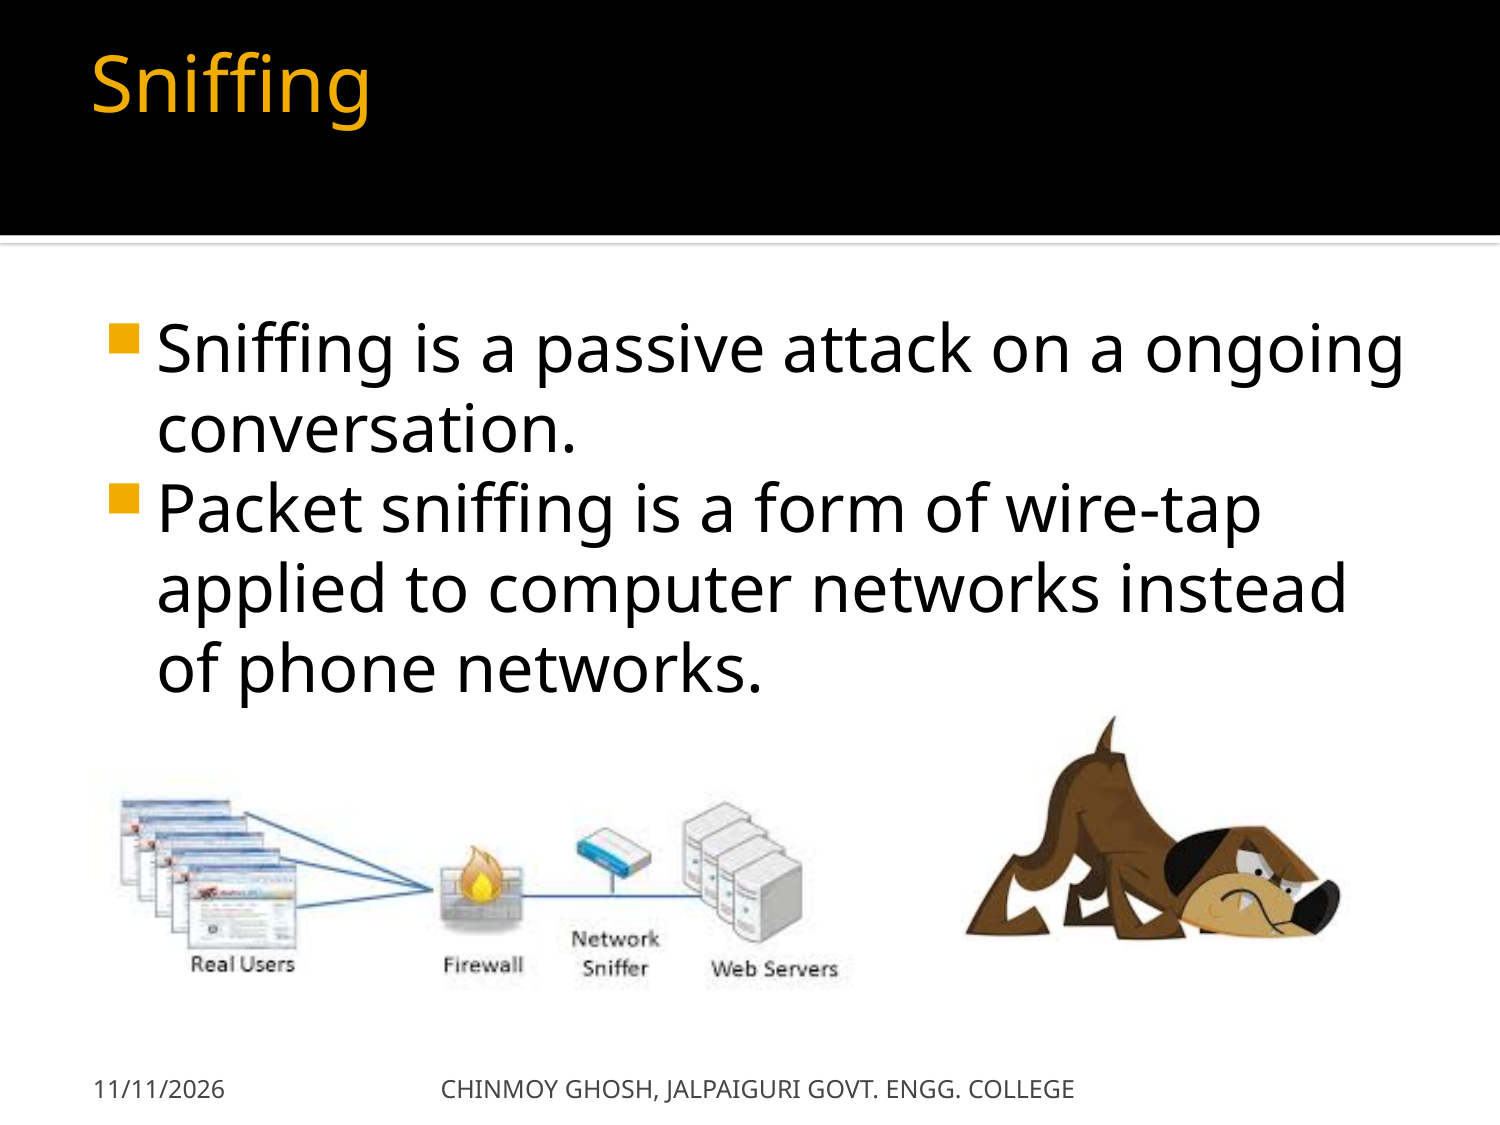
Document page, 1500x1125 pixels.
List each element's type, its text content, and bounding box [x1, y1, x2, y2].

picture [93, 738, 891, 1067]
title Sniffing [75, 25, 1425, 231]
picture [937, 691, 1382, 968]
list Sniffing is a passive attack on a ongoing conversation. Packet sniffing is a form of wire-tap applied to computer networks instead of phone networks. [75, 291, 1425, 1050]
footer CHINMOY GHOSH, JALPAIGURI GOVT. ENGG. COLLEGE [433, 1062, 1337, 1108]
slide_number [75, 1062, 425, 1108]
